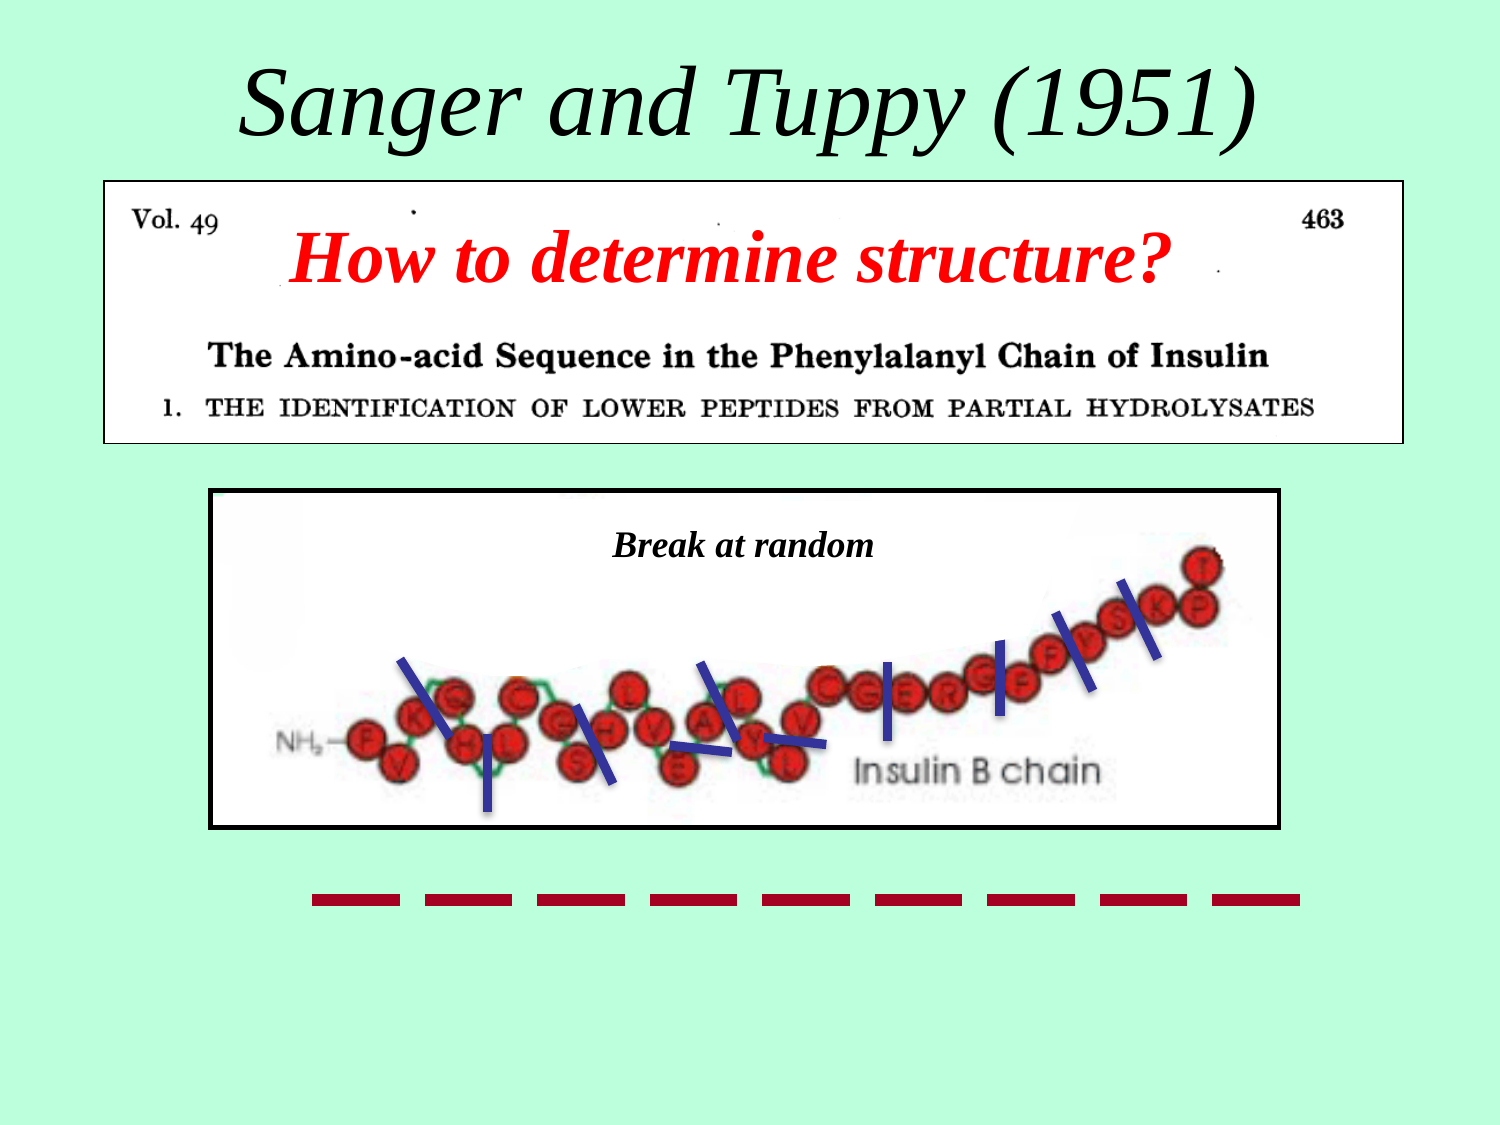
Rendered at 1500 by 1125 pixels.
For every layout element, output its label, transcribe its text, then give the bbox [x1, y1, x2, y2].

text_box Sanger and Tuppy (1951) [129, 28, 1368, 164]
picture [212, 492, 1277, 826]
picture [104, 181, 1403, 444]
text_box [399, 580, 1158, 813]
